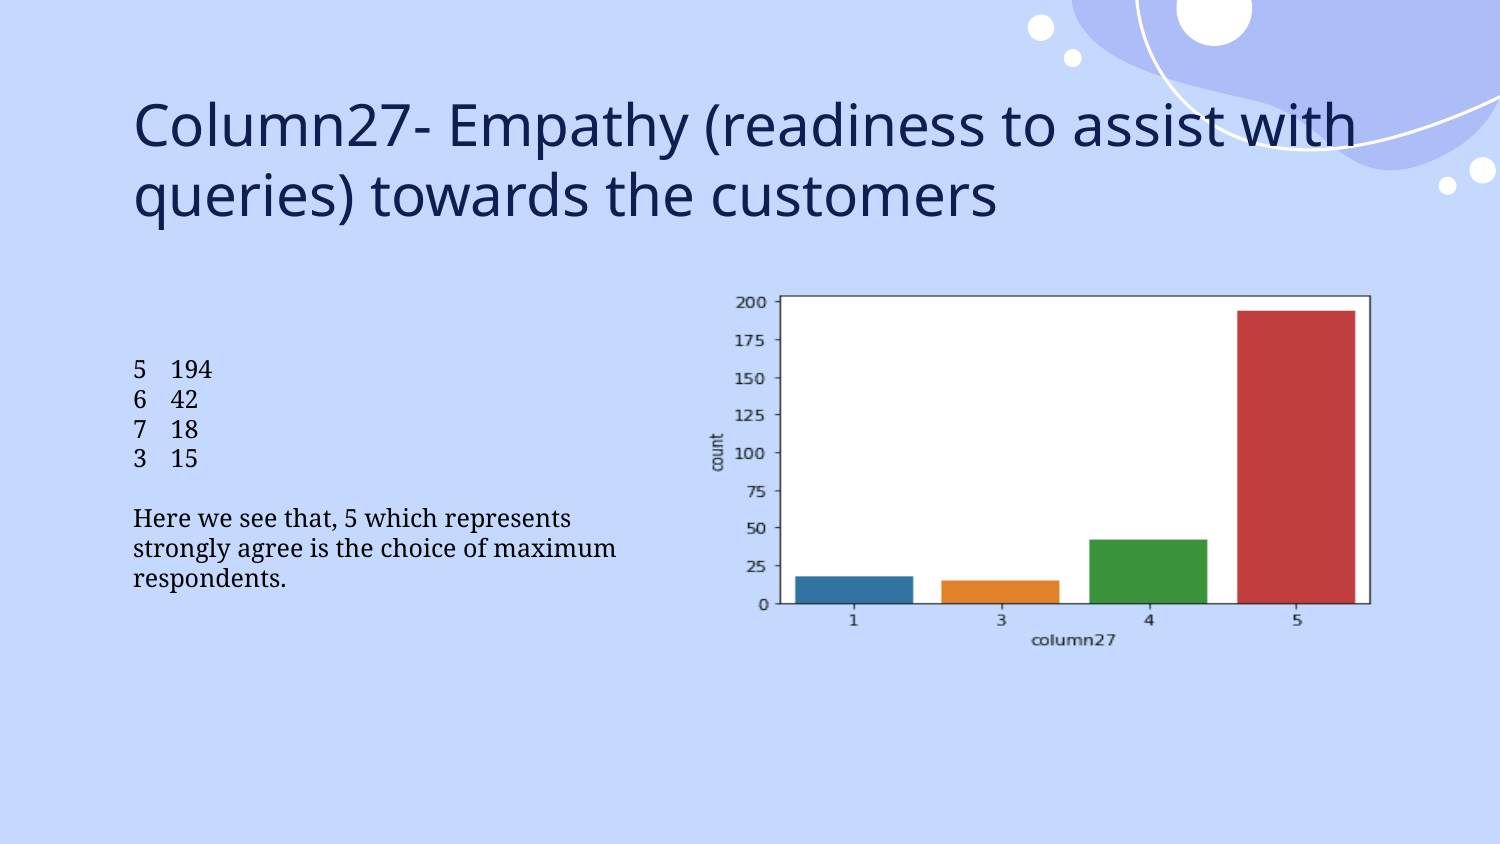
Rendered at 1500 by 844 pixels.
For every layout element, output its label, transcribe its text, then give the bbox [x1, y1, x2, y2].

title Column27- Empathy (readiness to assist with queries) towards the customers [118, 72, 1382, 167]
picture [696, 287, 1383, 657]
list 194 42 18 15 Here we see that, 5 which represents strongly agree is the choice of maximum respondents. [118, 228, 674, 711]
